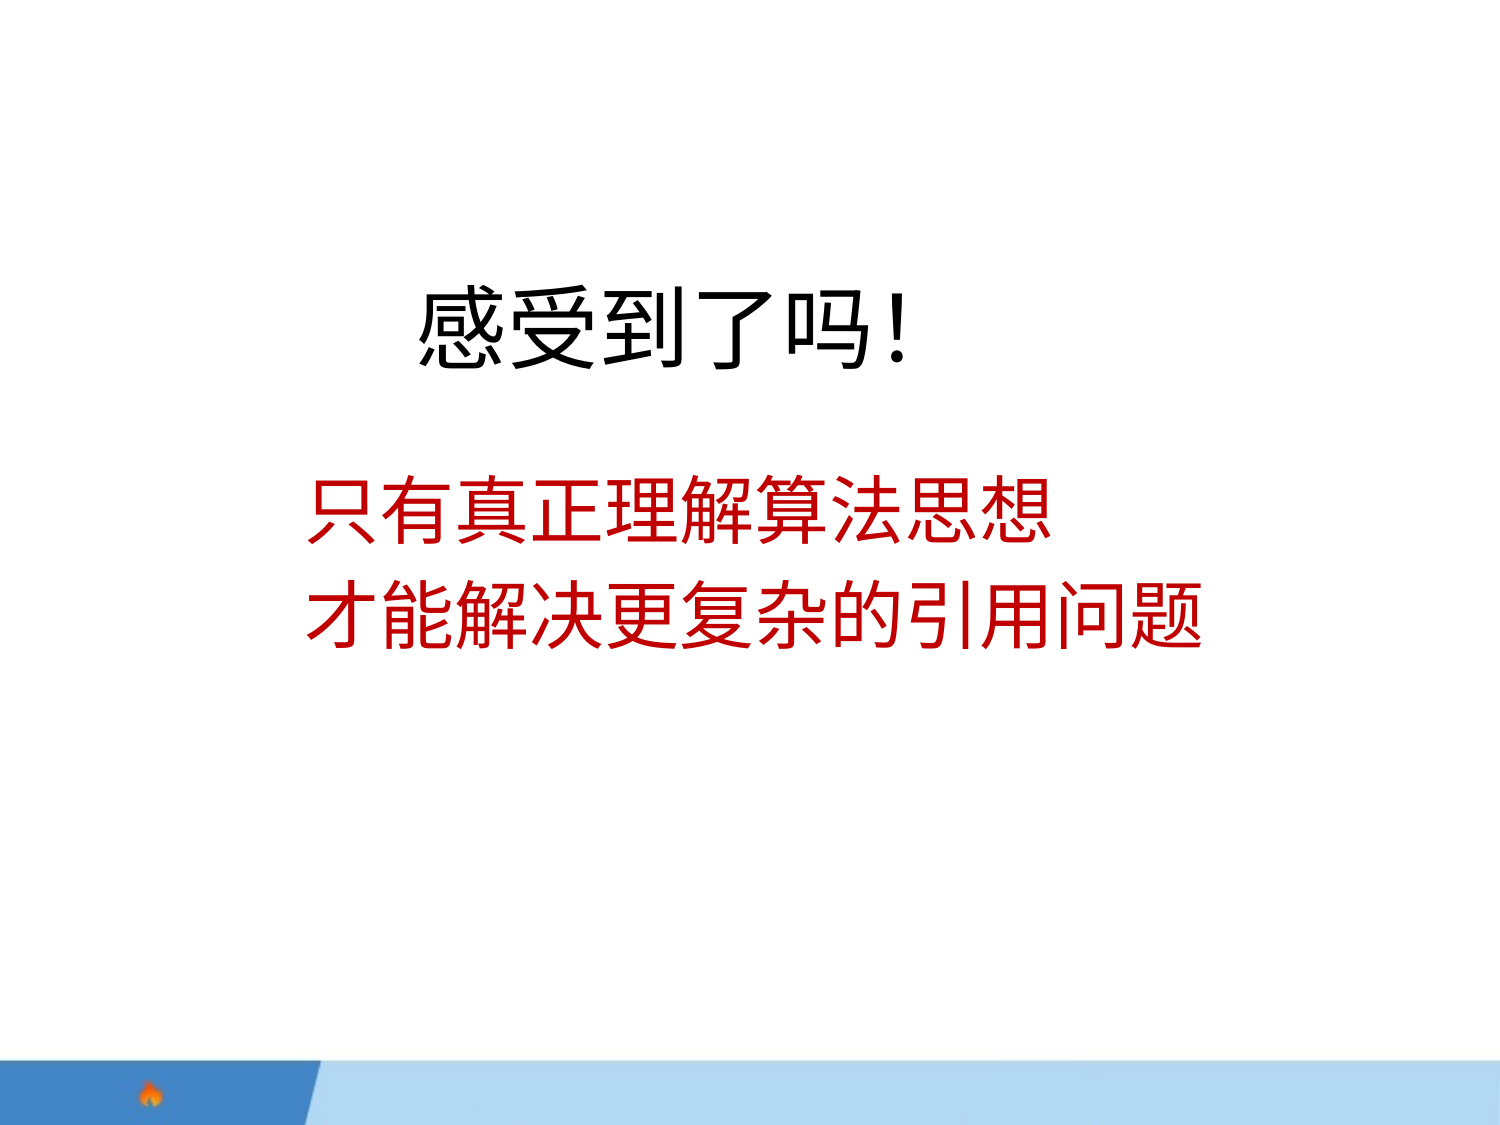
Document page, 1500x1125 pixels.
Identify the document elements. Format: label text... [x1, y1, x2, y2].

picture [0, 0, 1500, 1125]
title 感受到了吗！ [135, 231, 1247, 420]
list 只有真正理解算法思想 才能解决更复杂的引用问题 [289, 456, 1235, 669]
